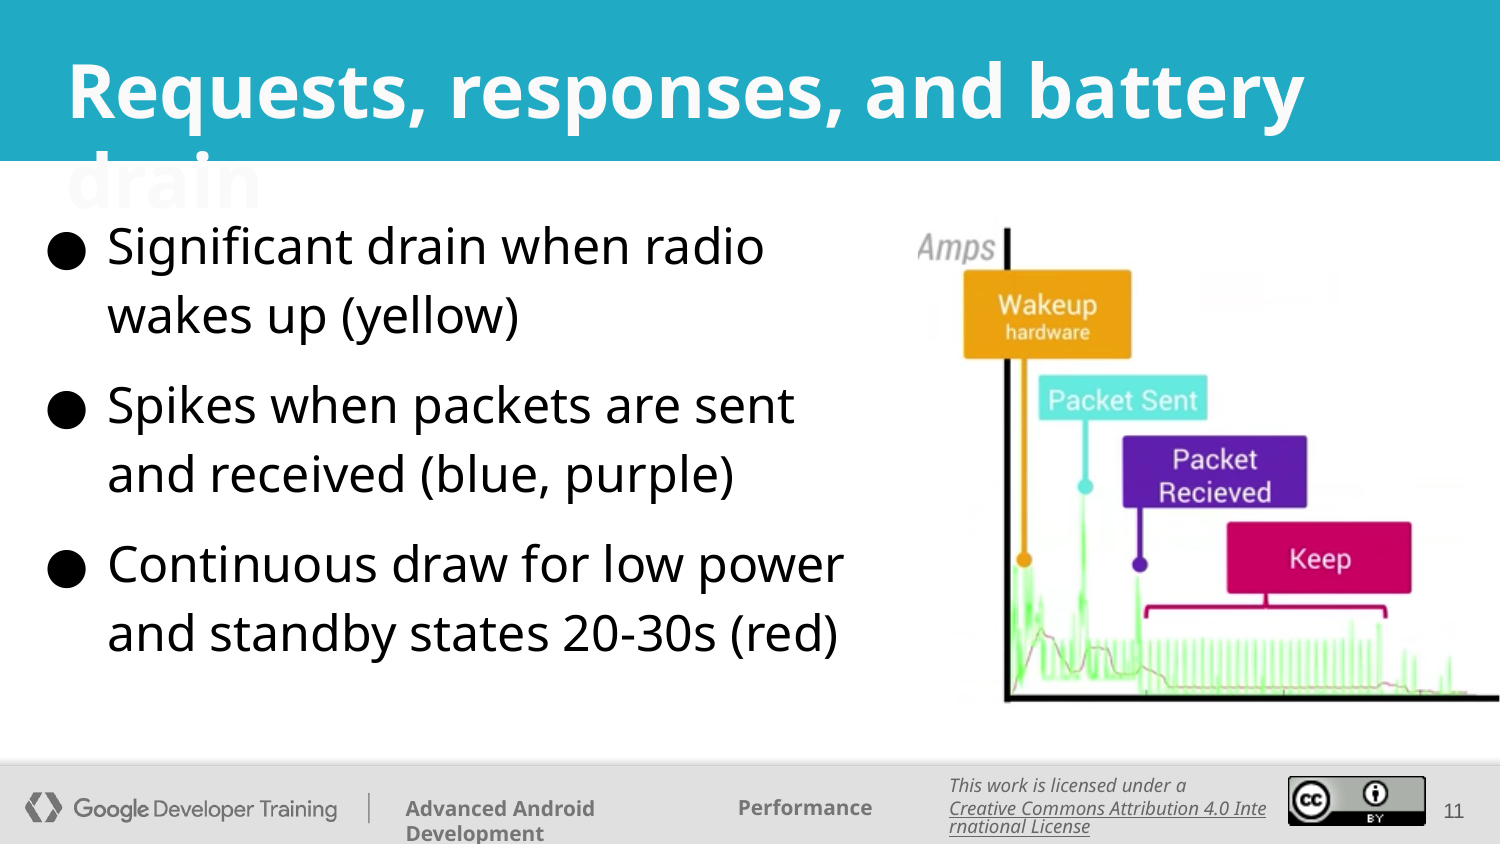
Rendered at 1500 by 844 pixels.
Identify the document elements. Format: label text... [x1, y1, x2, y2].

picture [0, 161, 1500, 844]
slide_number ‹#› [1389, 777, 1480, 842]
title Requests, responses, and battery drain [51, 28, 1449, 122]
list Significant drain when radio wakes up (yellow) Spikes when packets are sent and received (blue, purple) Continuous draw for low power and standby states 20-30s (red) [17, 191, 908, 729]
